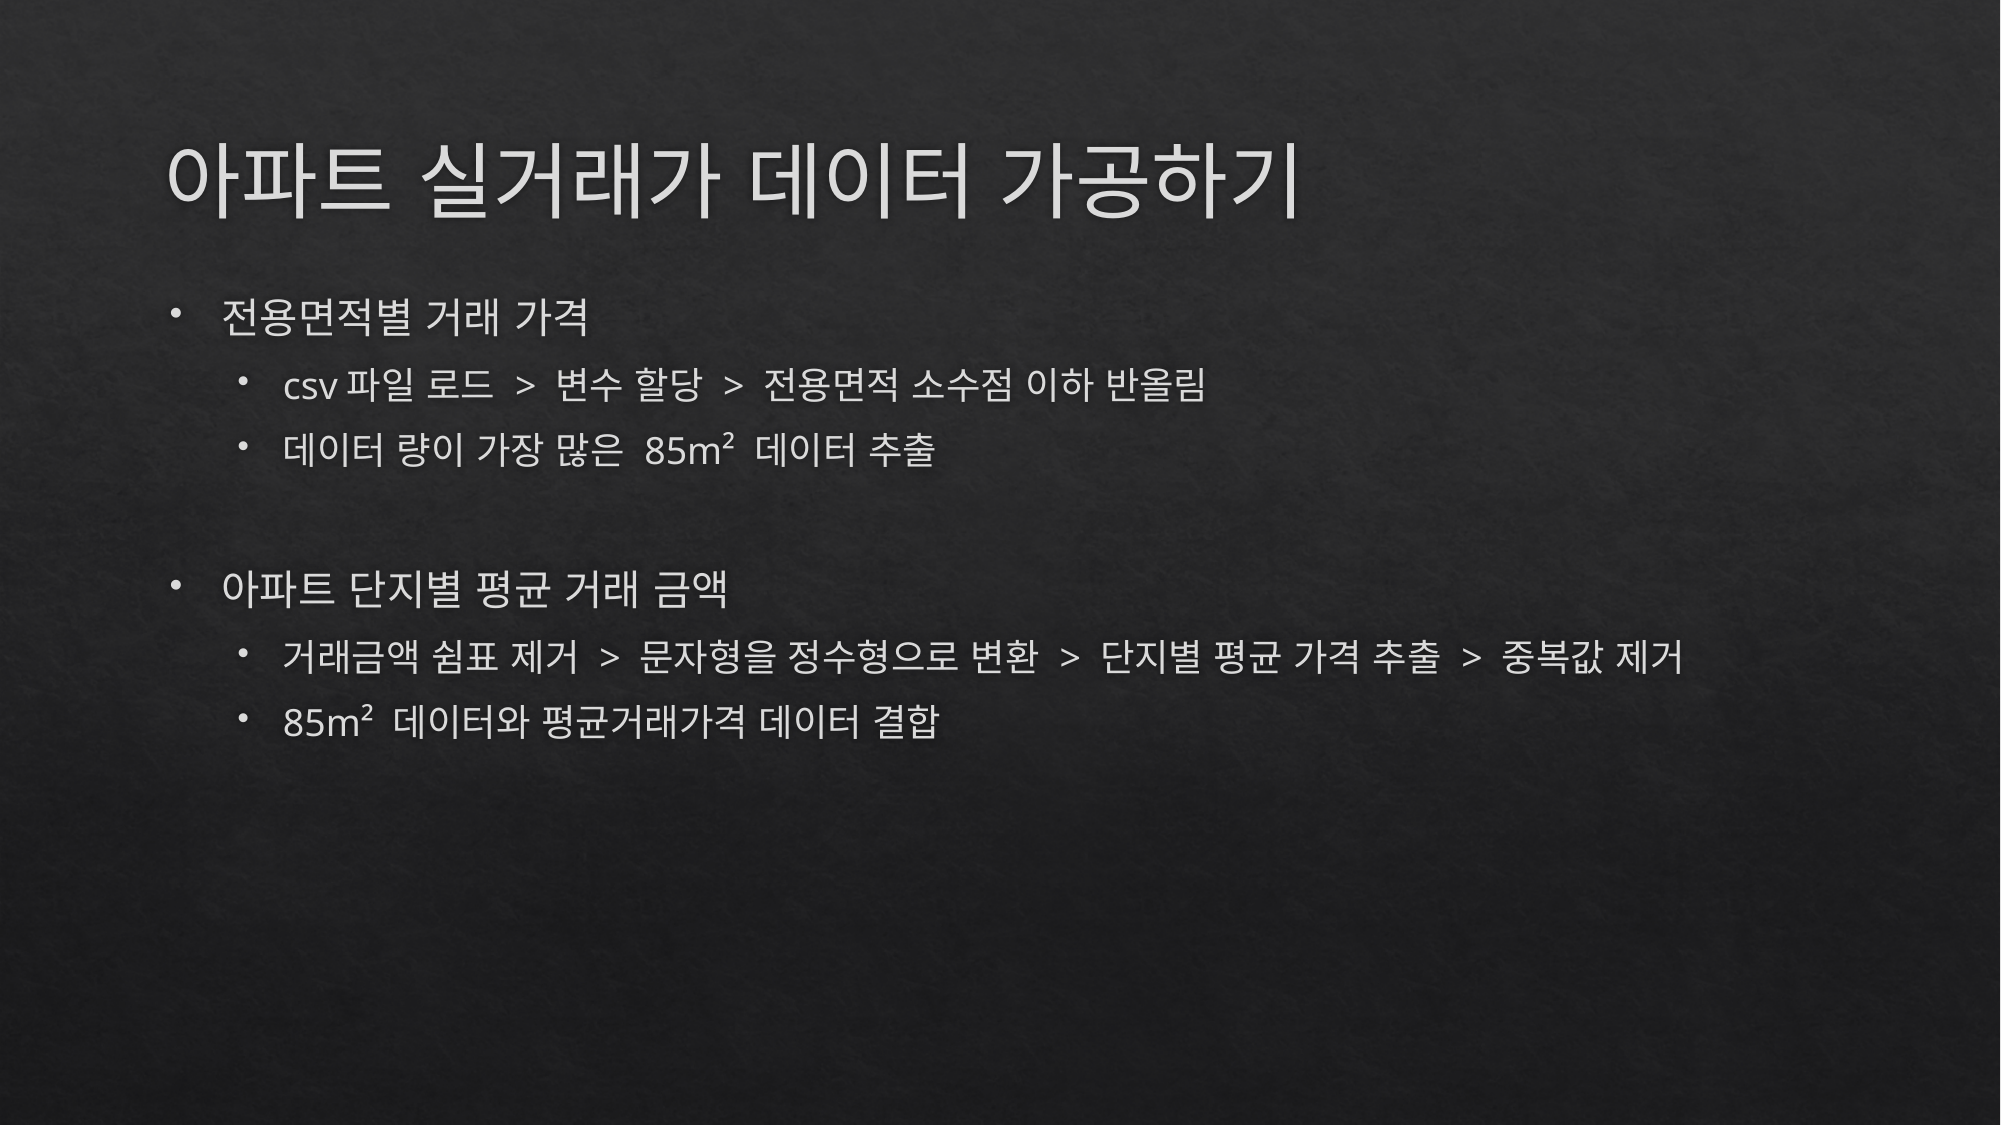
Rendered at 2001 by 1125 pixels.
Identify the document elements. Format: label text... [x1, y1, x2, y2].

title 아파트 실거래가 데이터 가공하기 [149, 99, 1849, 260]
list 전용면적별 거래 가격 csv파일 로드 > 변수 할당 > 전용면적 소수점 이하 반올림 데이터 량이 가장 많은 85m² 데이터 추출 아파트 단지별 평균 거래 금액 거래금액 쉼표 제거 > 문자형을 정수형으로 변환 > 단지별 평균 가격 추출 > 중복값 제거 85m² 데이터와 평균거래가격 데이터 결합 [149, 284, 1849, 950]
